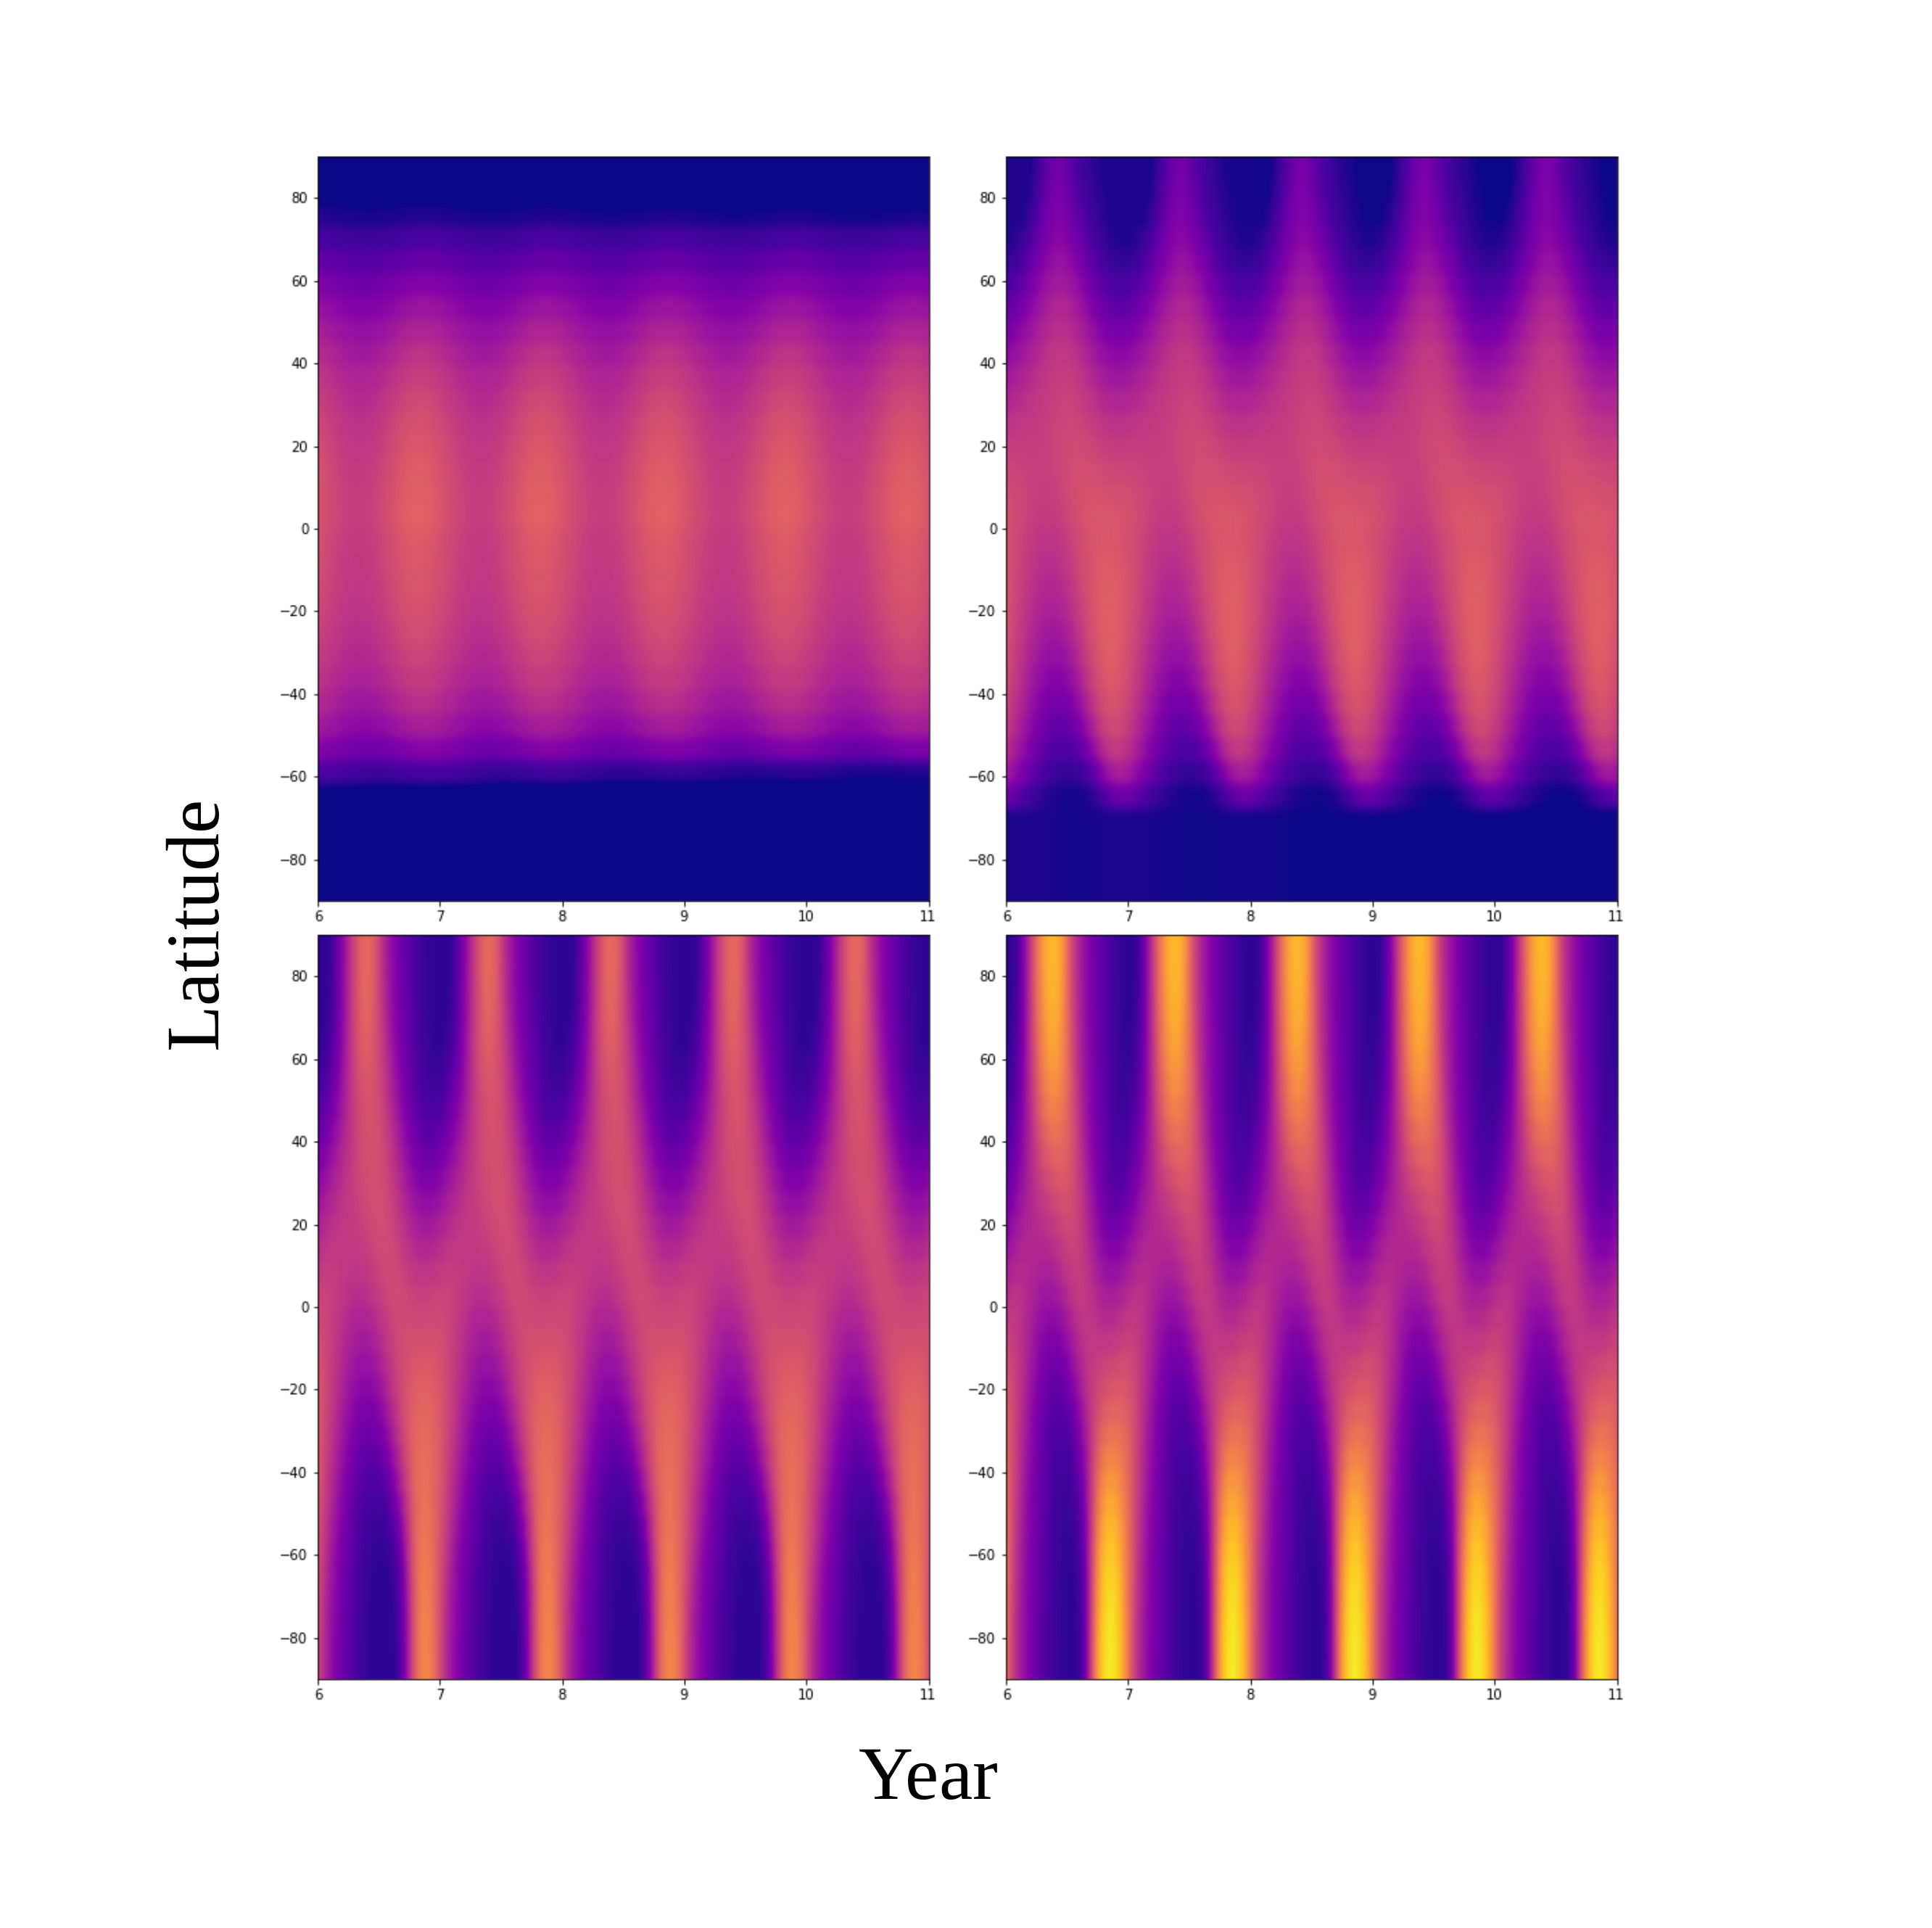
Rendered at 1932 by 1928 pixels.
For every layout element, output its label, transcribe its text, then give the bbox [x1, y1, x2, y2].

text_box Year [848, 1718, 1010, 1820]
text_box Latitude [138, 789, 239, 1063]
picture [965, 147, 1643, 1705]
picture [278, 147, 956, 1705]
